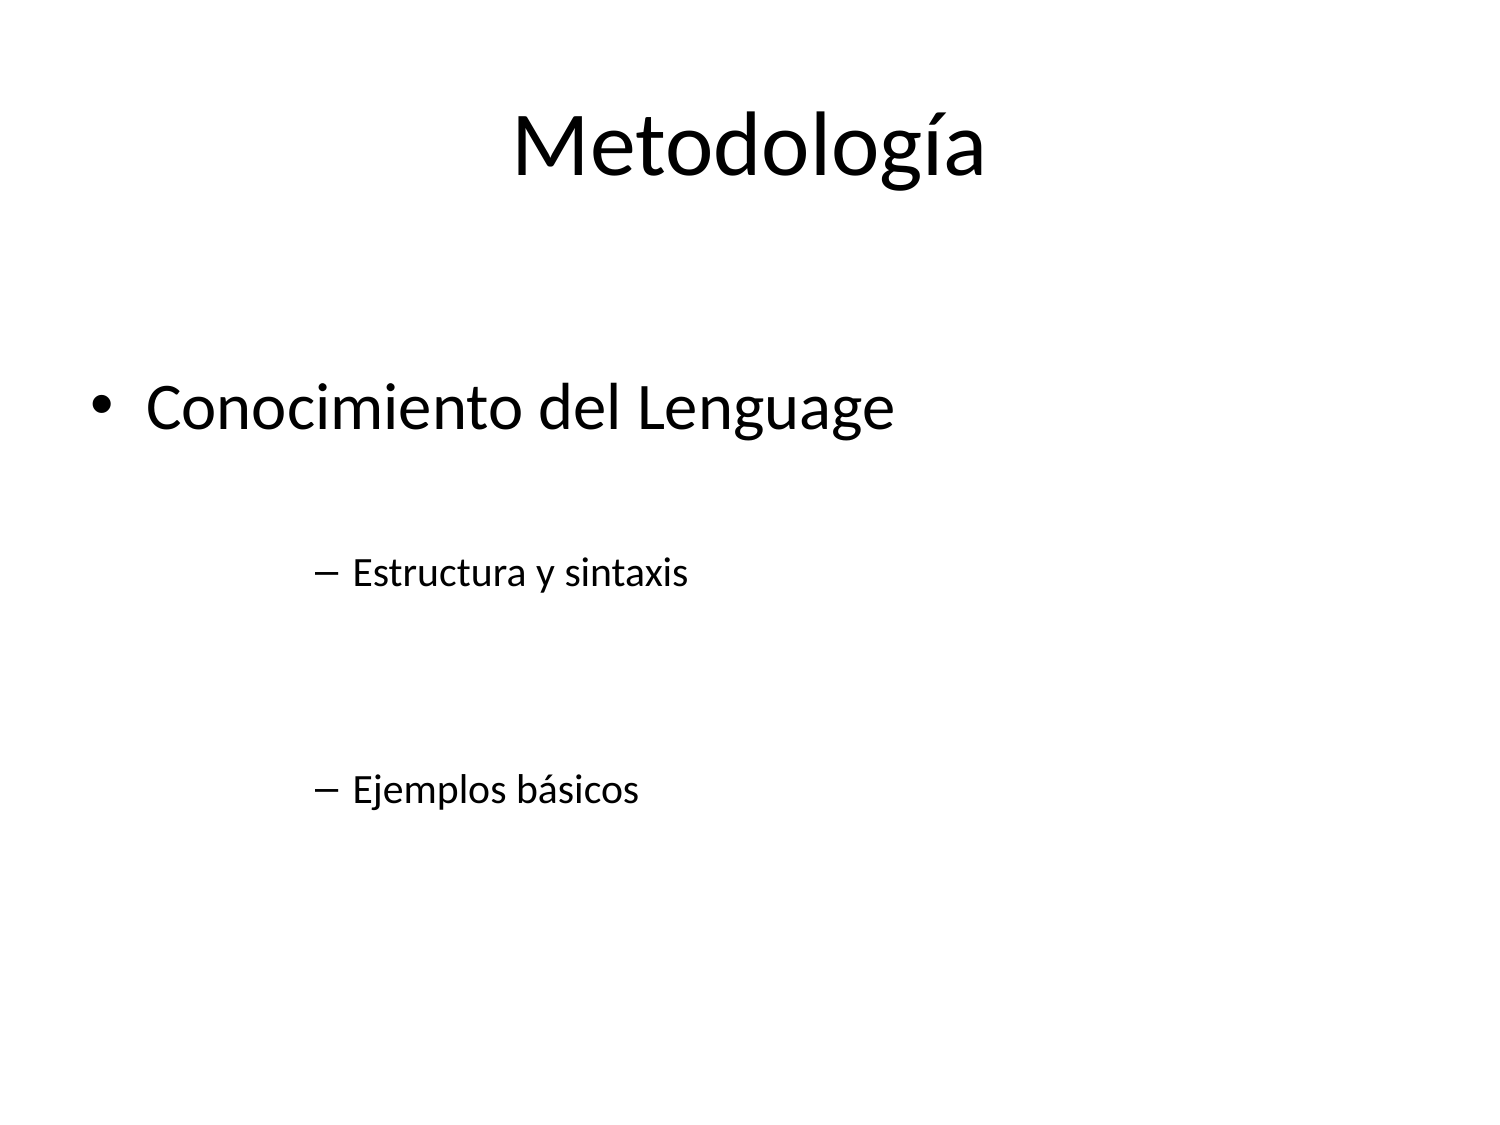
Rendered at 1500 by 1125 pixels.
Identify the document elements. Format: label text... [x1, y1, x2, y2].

list Conocimiento del Lenguage Estructura y sintaxis Ejemplos básicos [75, 262, 1425, 1005]
title Metodología [75, 45, 1425, 233]
